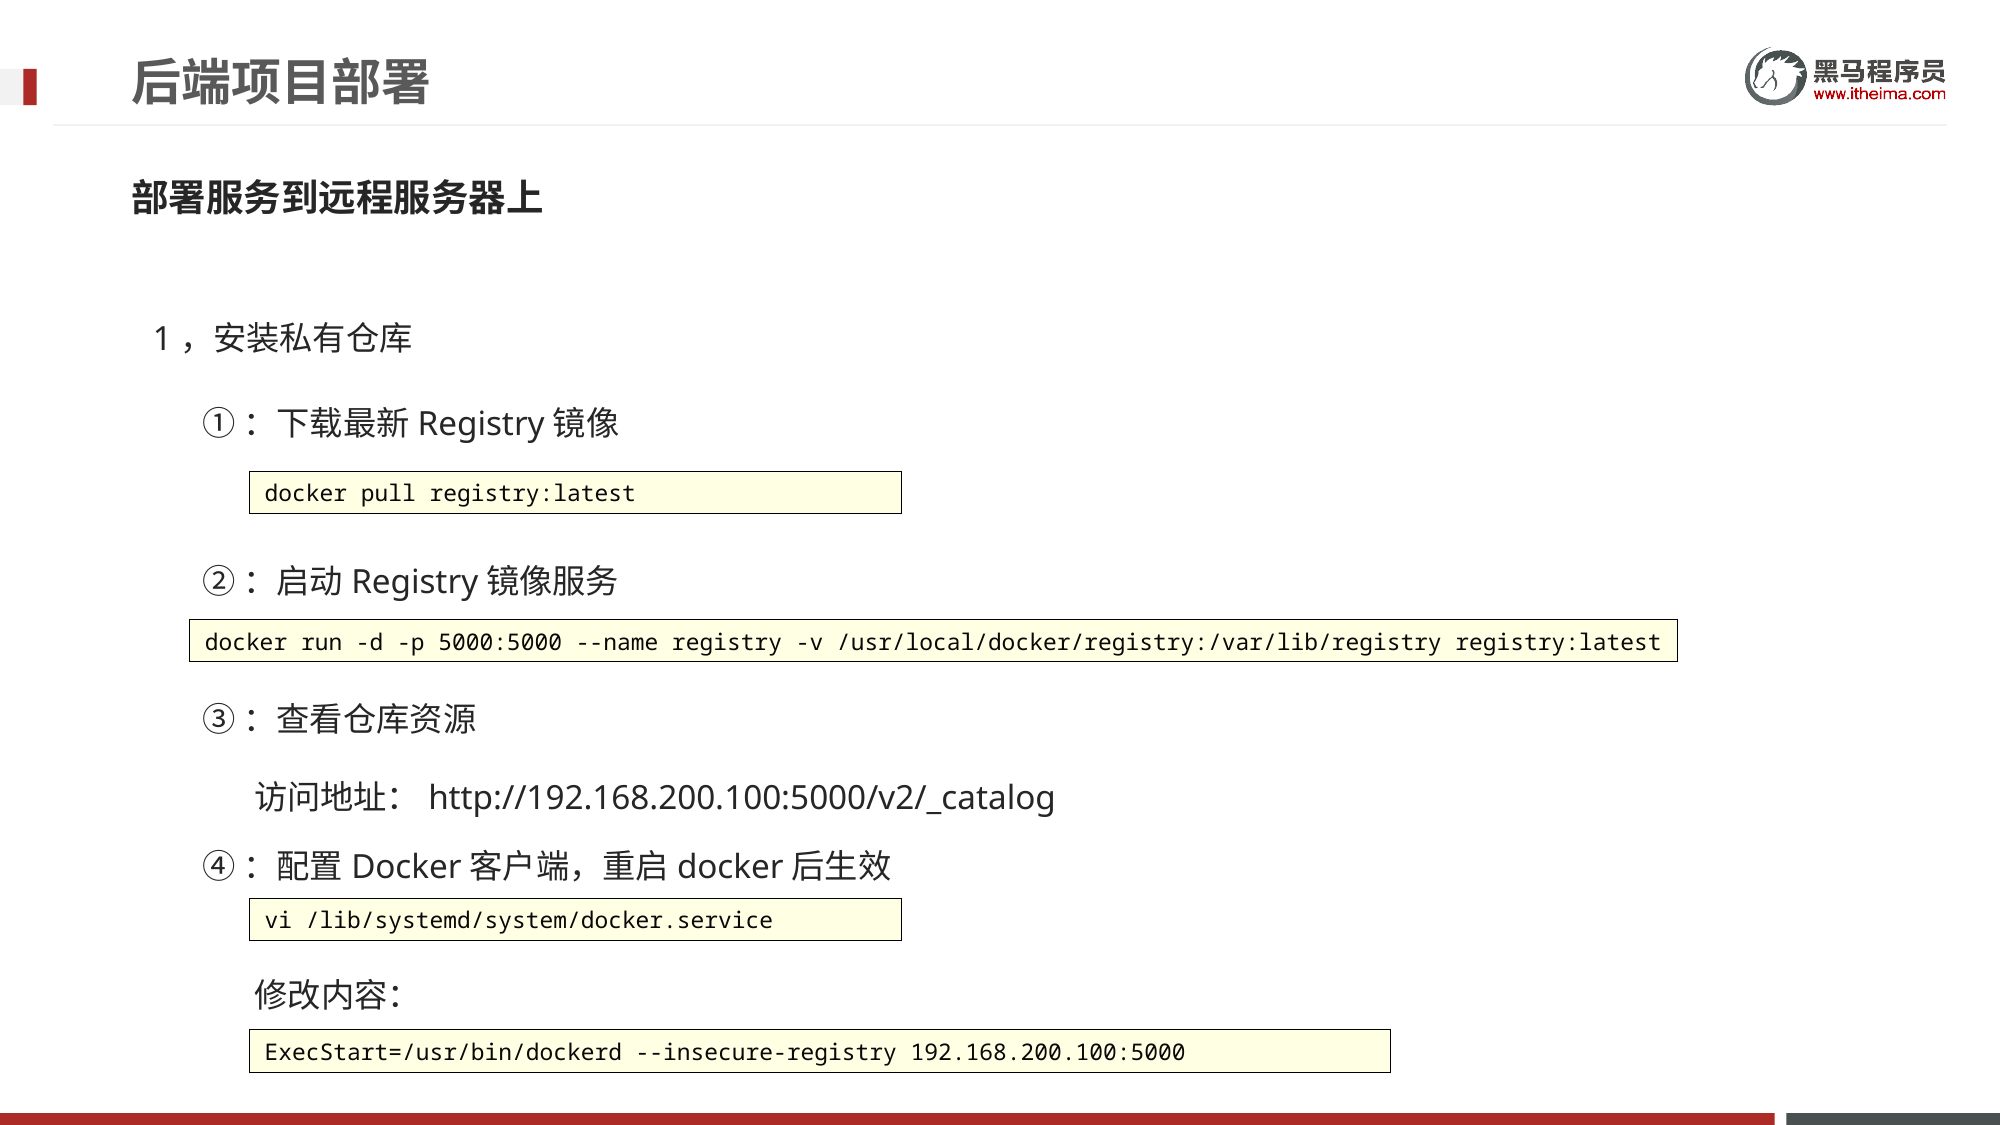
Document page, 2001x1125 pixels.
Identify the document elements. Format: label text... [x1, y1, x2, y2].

text_box ④：配置Docker客户端，重启docker后生效 [187, 817, 1894, 896]
text_box ①：下载最新Registry镜像 [187, 375, 1894, 453]
text_box vi /lib/systemd/system/docker.service [249, 898, 902, 941]
text_box 1，安装私有仓库 [138, 289, 1894, 386]
text_box ②：启动Registry镜像服务 [187, 533, 1894, 611]
text_box 修改内容： [239, 947, 1221, 1026]
text_box docker run -d -p 5000:5000 --name registry -v /usr/local/docker/registry:/var/lib/registry registry:latest [189, 619, 1678, 662]
text_box docker pull registry:latest [249, 471, 902, 514]
picture [1744, 46, 1946, 106]
text_box 访问地址：http://192.168.200.100:5000/v2/_catalog [239, 748, 1946, 827]
text_box ③：查看仓库资源 [187, 671, 1894, 749]
list 部署服务到远程服务器上 [116, 154, 1872, 239]
title 后端项目部署 [116, 38, 1556, 124]
text_box ExecStart=/usr/bin/dockerd --insecure-registry 192.168.200.100:5000 [249, 1029, 1391, 1073]
